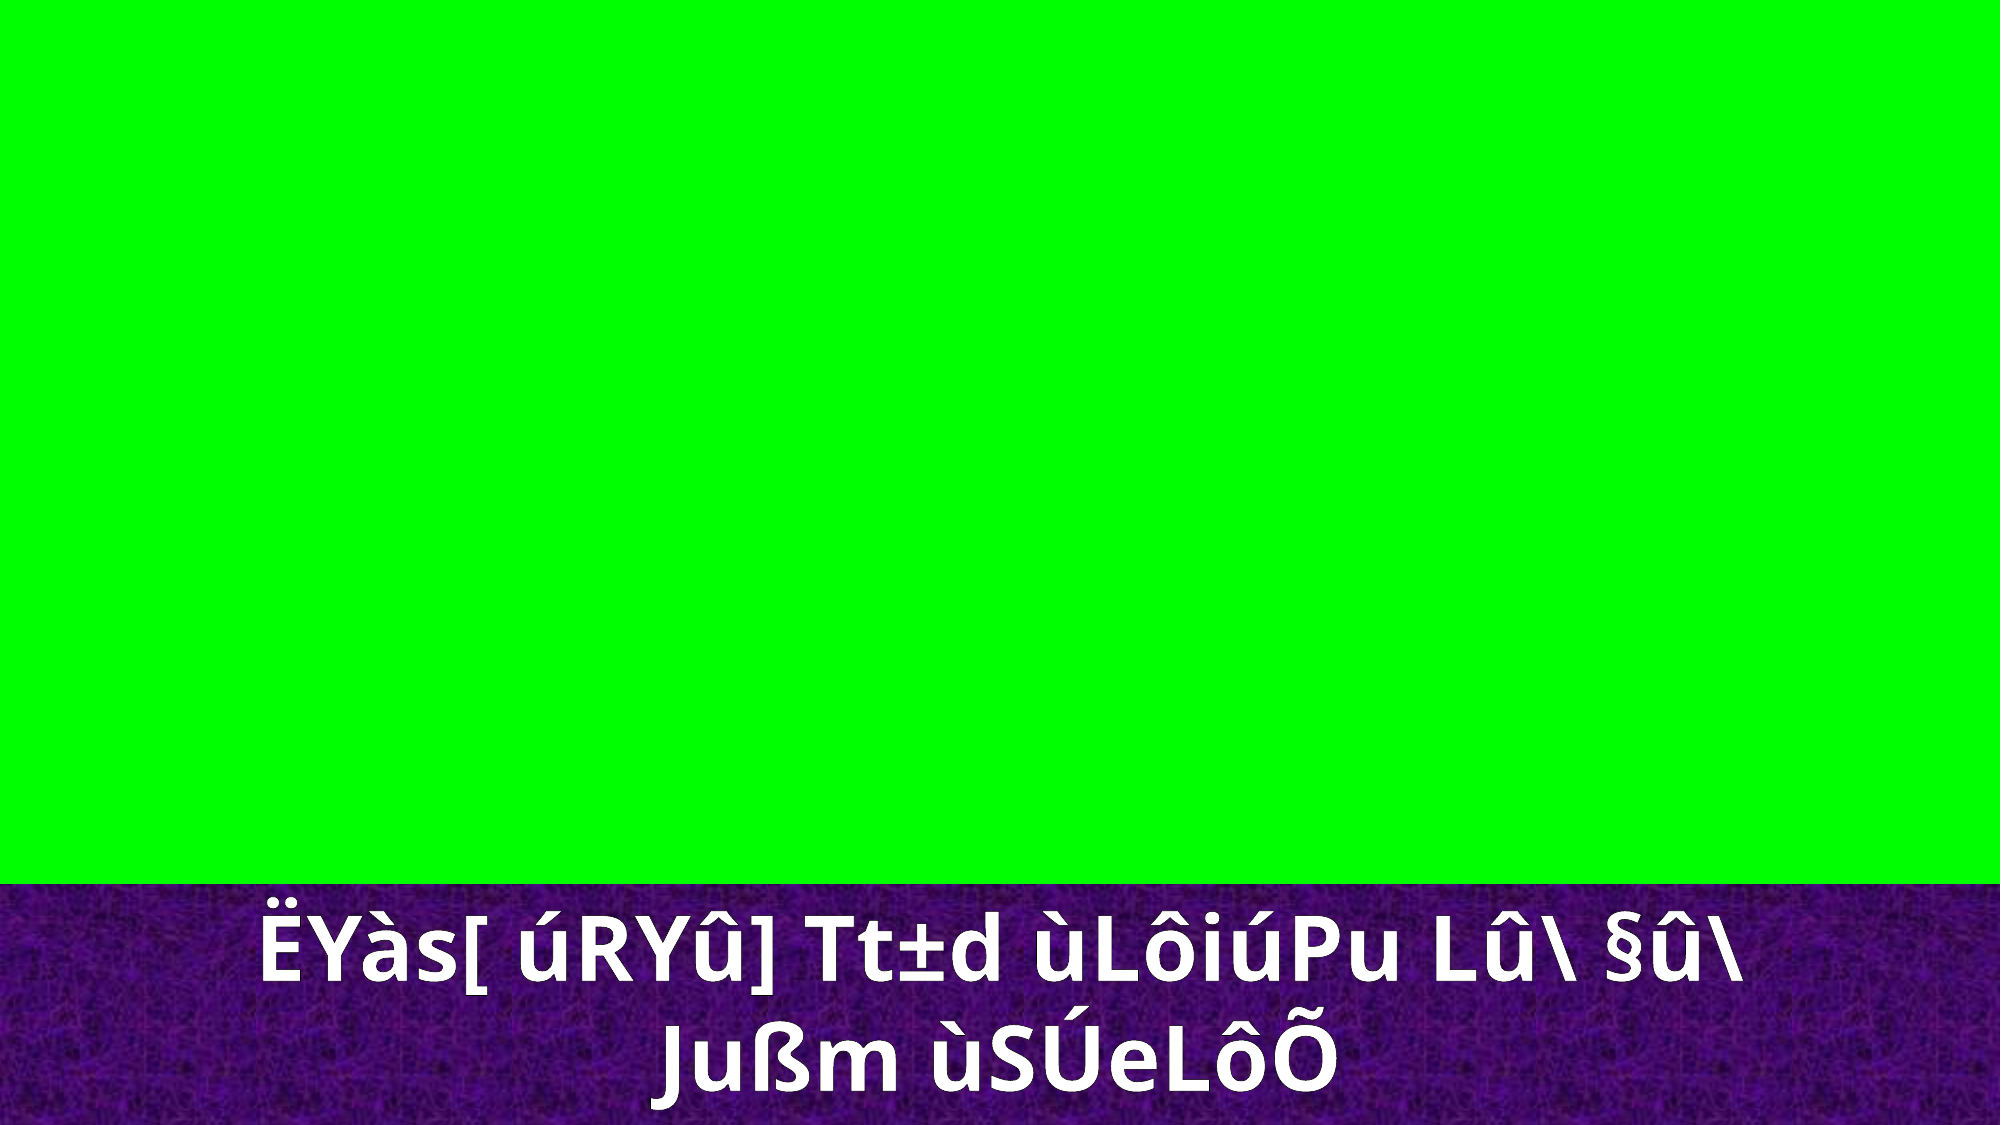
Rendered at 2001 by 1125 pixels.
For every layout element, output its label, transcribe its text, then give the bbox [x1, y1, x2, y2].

text_box [0, 884, 2000, 1125]
text_box ËYàs[ úRYû] Tt±d ùLôiúPu Lû\ §û\ Jußm ùSÚeLôÕ [131, 882, 1869, 1117]
